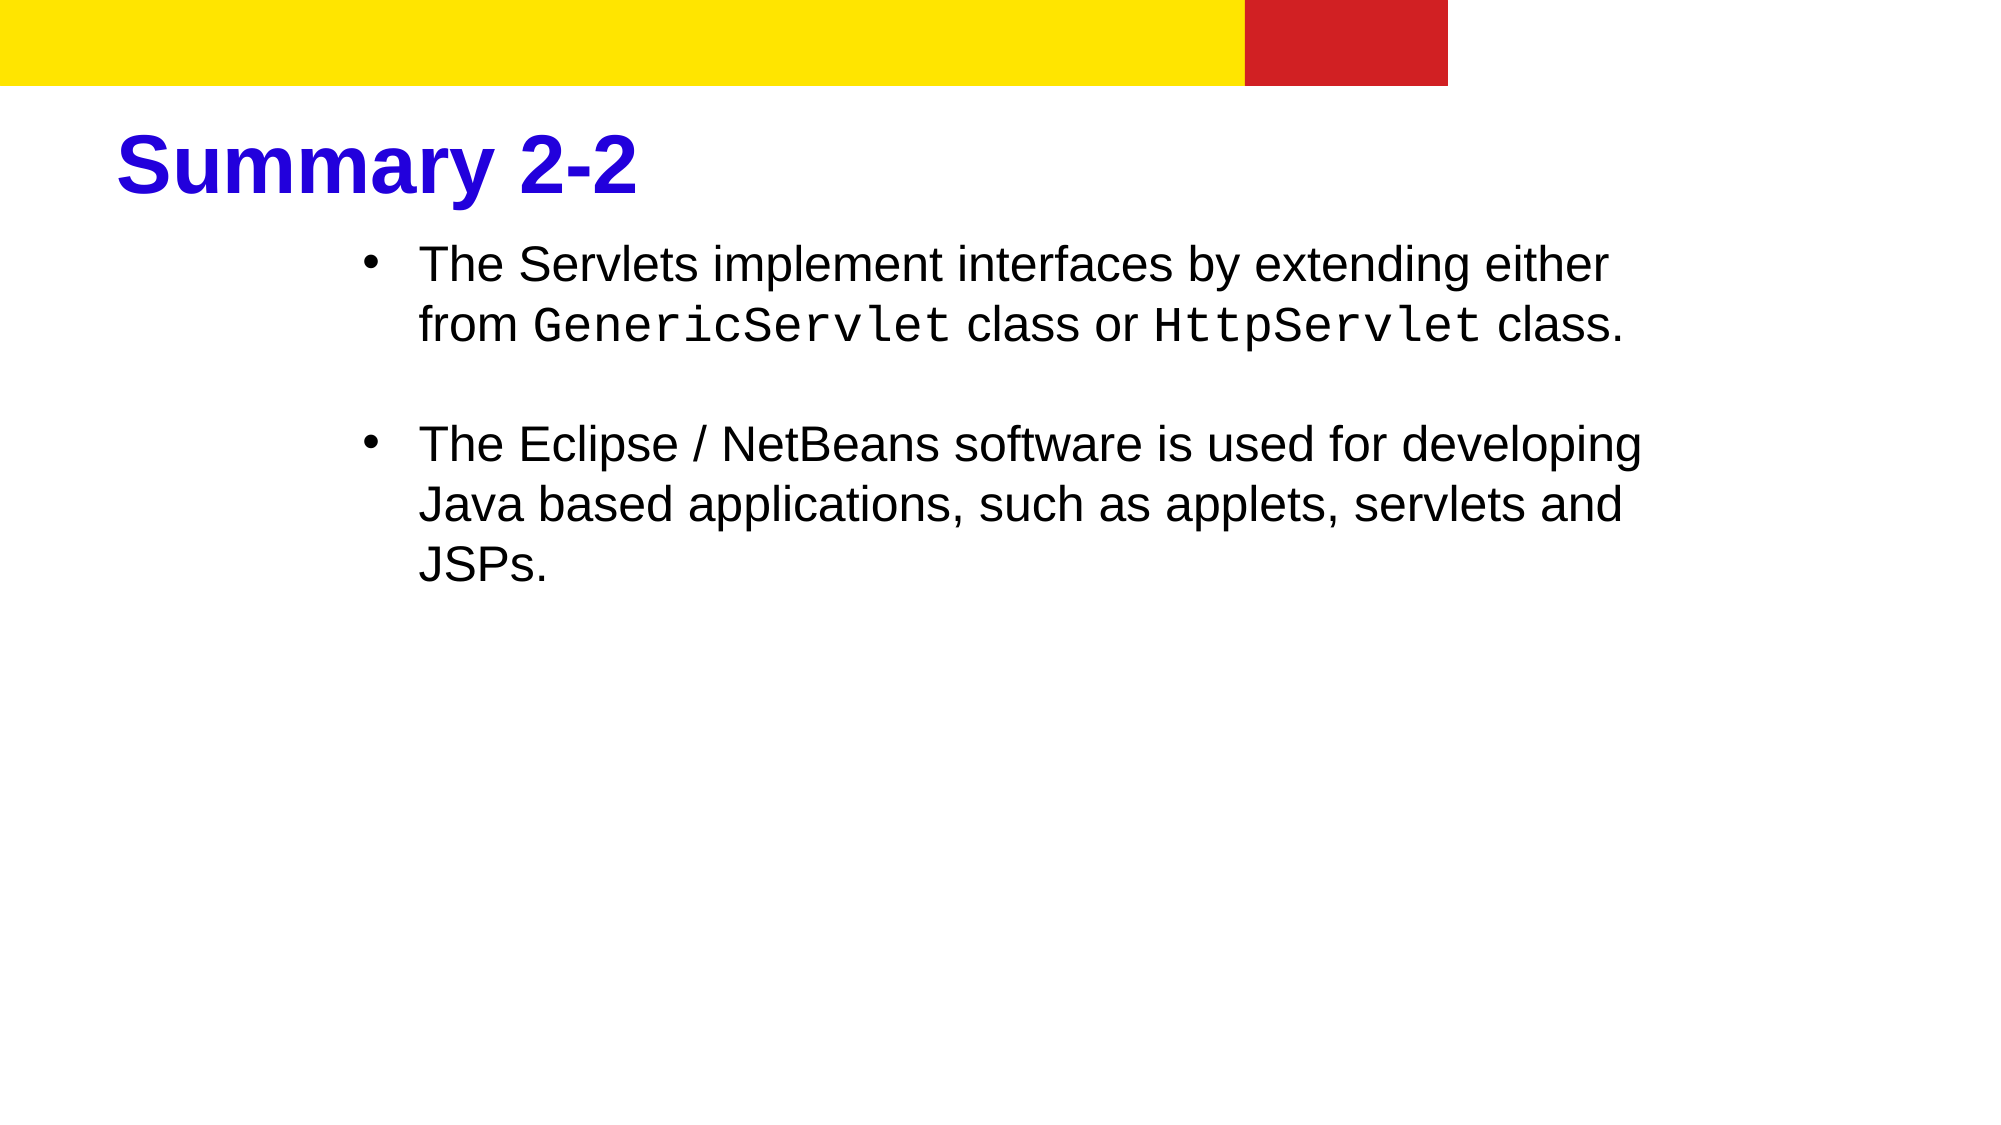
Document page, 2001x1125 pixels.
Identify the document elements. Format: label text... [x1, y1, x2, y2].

list The Servlets implement interfaces by extending either from GenericServlet class or HttpServlet class. The Eclipse / NetBeans software is used for developing Java based applications, such as applets, servlets and JSPs. [362, 231, 1713, 596]
title Summary 2-2 [116, 110, 1883, 212]
